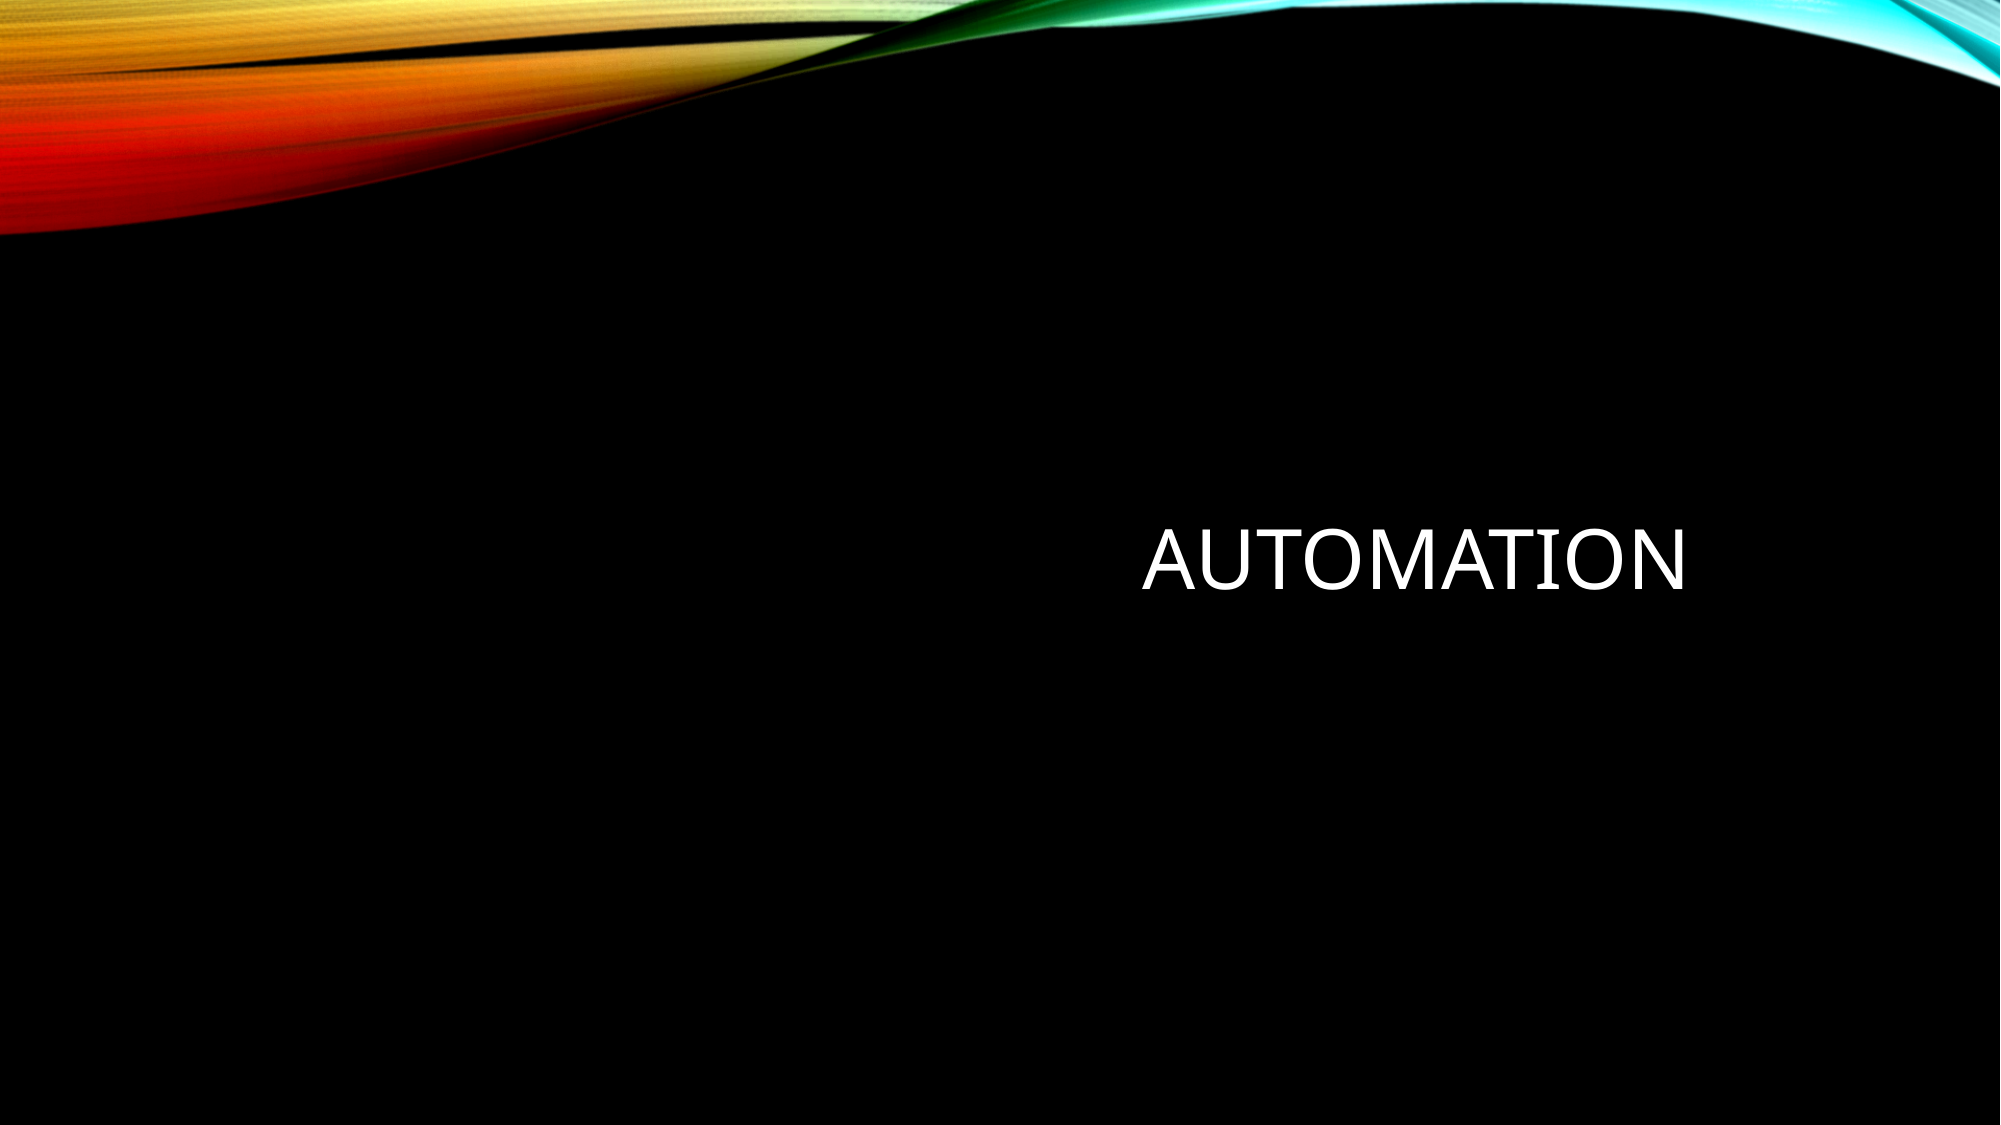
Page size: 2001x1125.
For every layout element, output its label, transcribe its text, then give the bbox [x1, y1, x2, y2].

picture [0, 0, 2000, 237]
title AutoMAtion [293, 456, 1707, 669]
